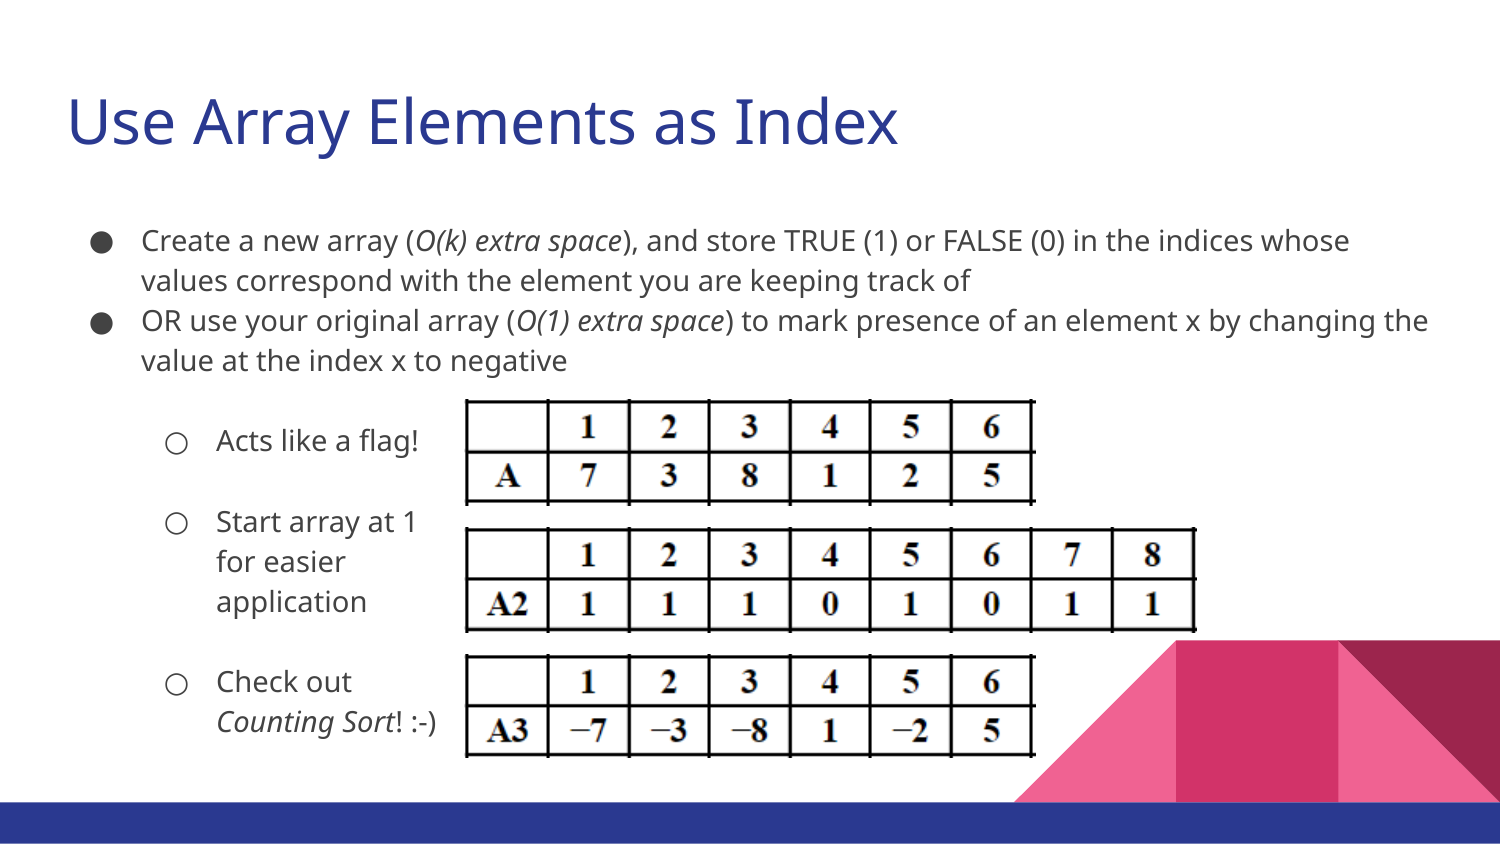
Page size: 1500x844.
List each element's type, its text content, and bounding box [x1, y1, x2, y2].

picture [463, 527, 1198, 633]
title Use Array Elements as Index [51, 67, 1449, 167]
picture [463, 653, 1037, 758]
list Create a new array (O(k) extra space), and store TRUE (1) or FALSE (0) in the indices whose values correspond with the element you are keeping track of OR use your original array (O(1) extra space) to mark presence of an element x by changing the value at the index x to negative Acts like a flag! Start array at 1 for easier application Check out Counting Sort! :-) [51, 201, 1449, 750]
picture [463, 399, 1037, 506]
